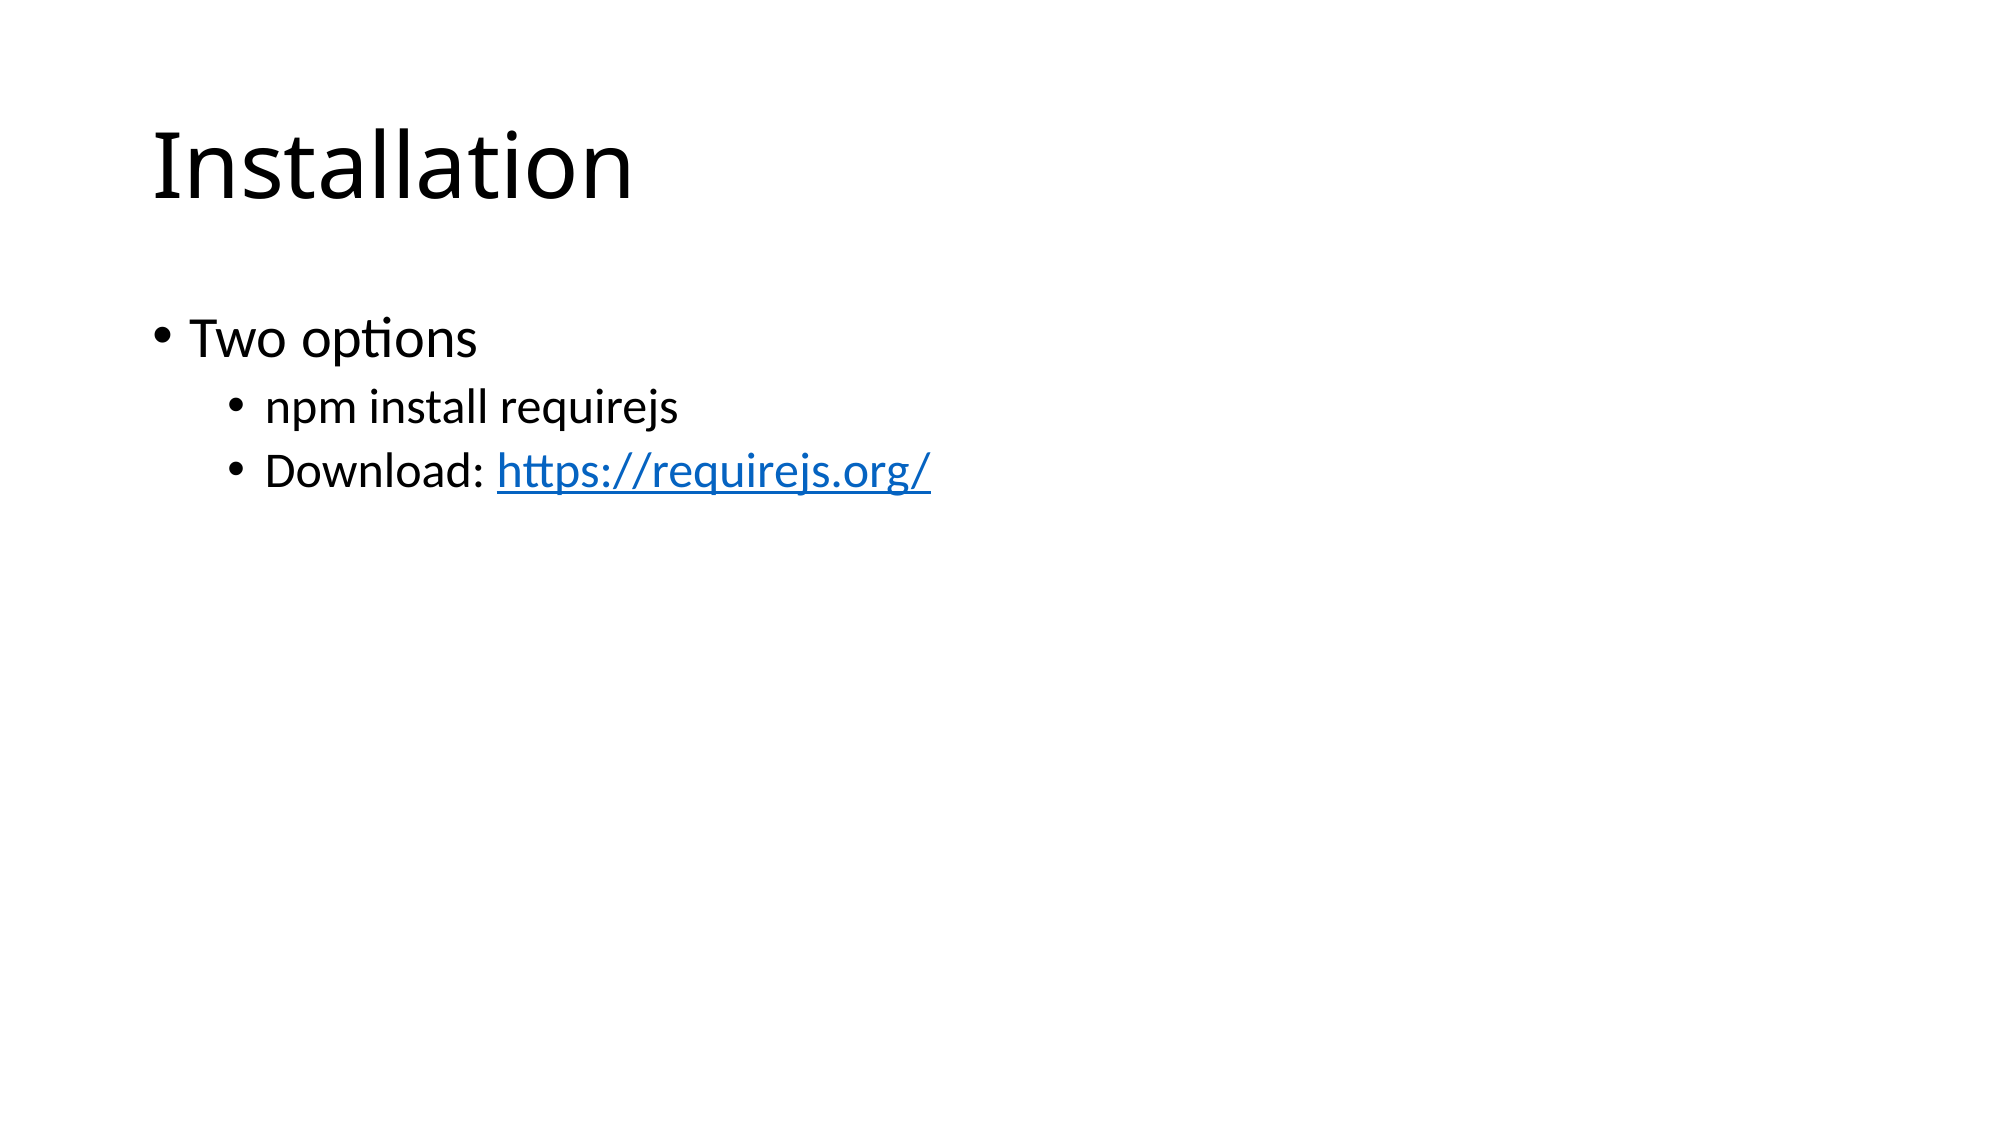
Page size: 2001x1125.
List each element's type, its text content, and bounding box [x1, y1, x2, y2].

title Installation [137, 59, 1863, 278]
list Two options npm install requirejs Download: https://requirejs.org/ [137, 299, 1863, 1014]
